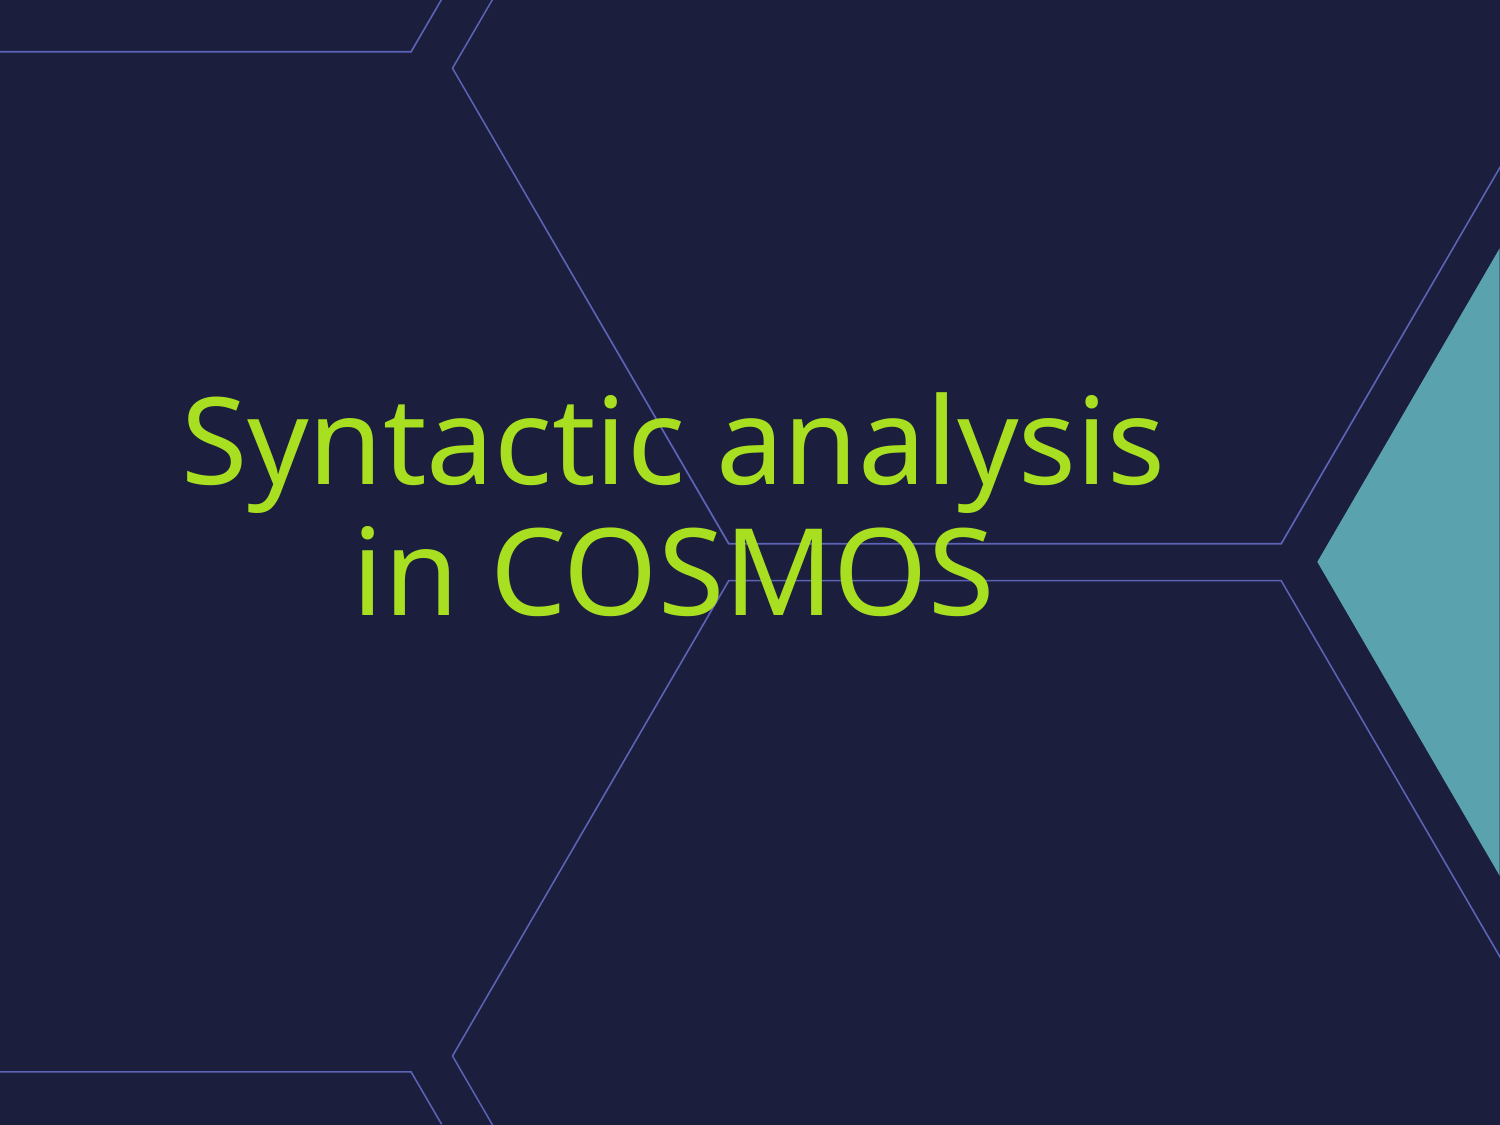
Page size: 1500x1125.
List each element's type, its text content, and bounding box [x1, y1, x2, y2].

text_box Syntactic analysis in COSMOS [103, 183, 1244, 839]
